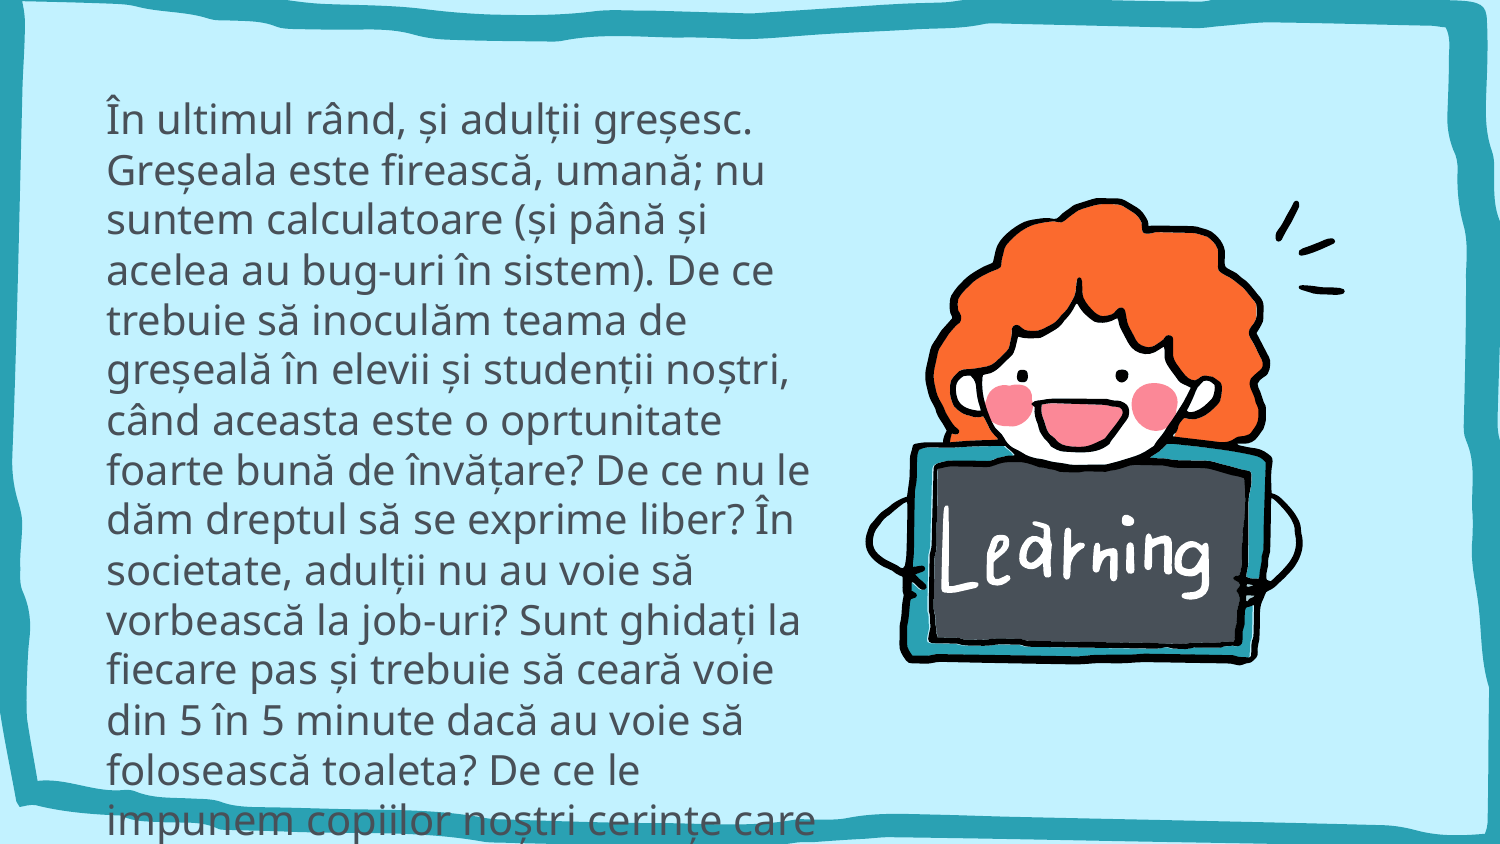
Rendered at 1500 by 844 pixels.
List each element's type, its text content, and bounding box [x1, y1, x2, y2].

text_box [1273, 204, 1353, 294]
subtitle În ultimul rând, și adulții greșesc. Greșeala este firească, umană; nu suntem calculatoare (și până și acelea au bug-uri în sistem). De ce trebuie să inoculăm teama de greșeală în elevii și studenții noștri, când aceasta este o oprtunitate foarte bună de învățare? De ce nu le dăm dreptul să se exprime liber? În societate, adulții nu au voie să vorbească la job-uri? Sunt ghidați la fiecare pas și trebuie să ceară voie din 5 în 5 minute dacă au voie să folosească toaleta? De ce le impunem copiilor noștri cerințe care ne-ar revolta pe noi, ca adulți, dacă le-am primi din partea șefului nostru? [47, 78, 846, 844]
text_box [863, 197, 1305, 667]
